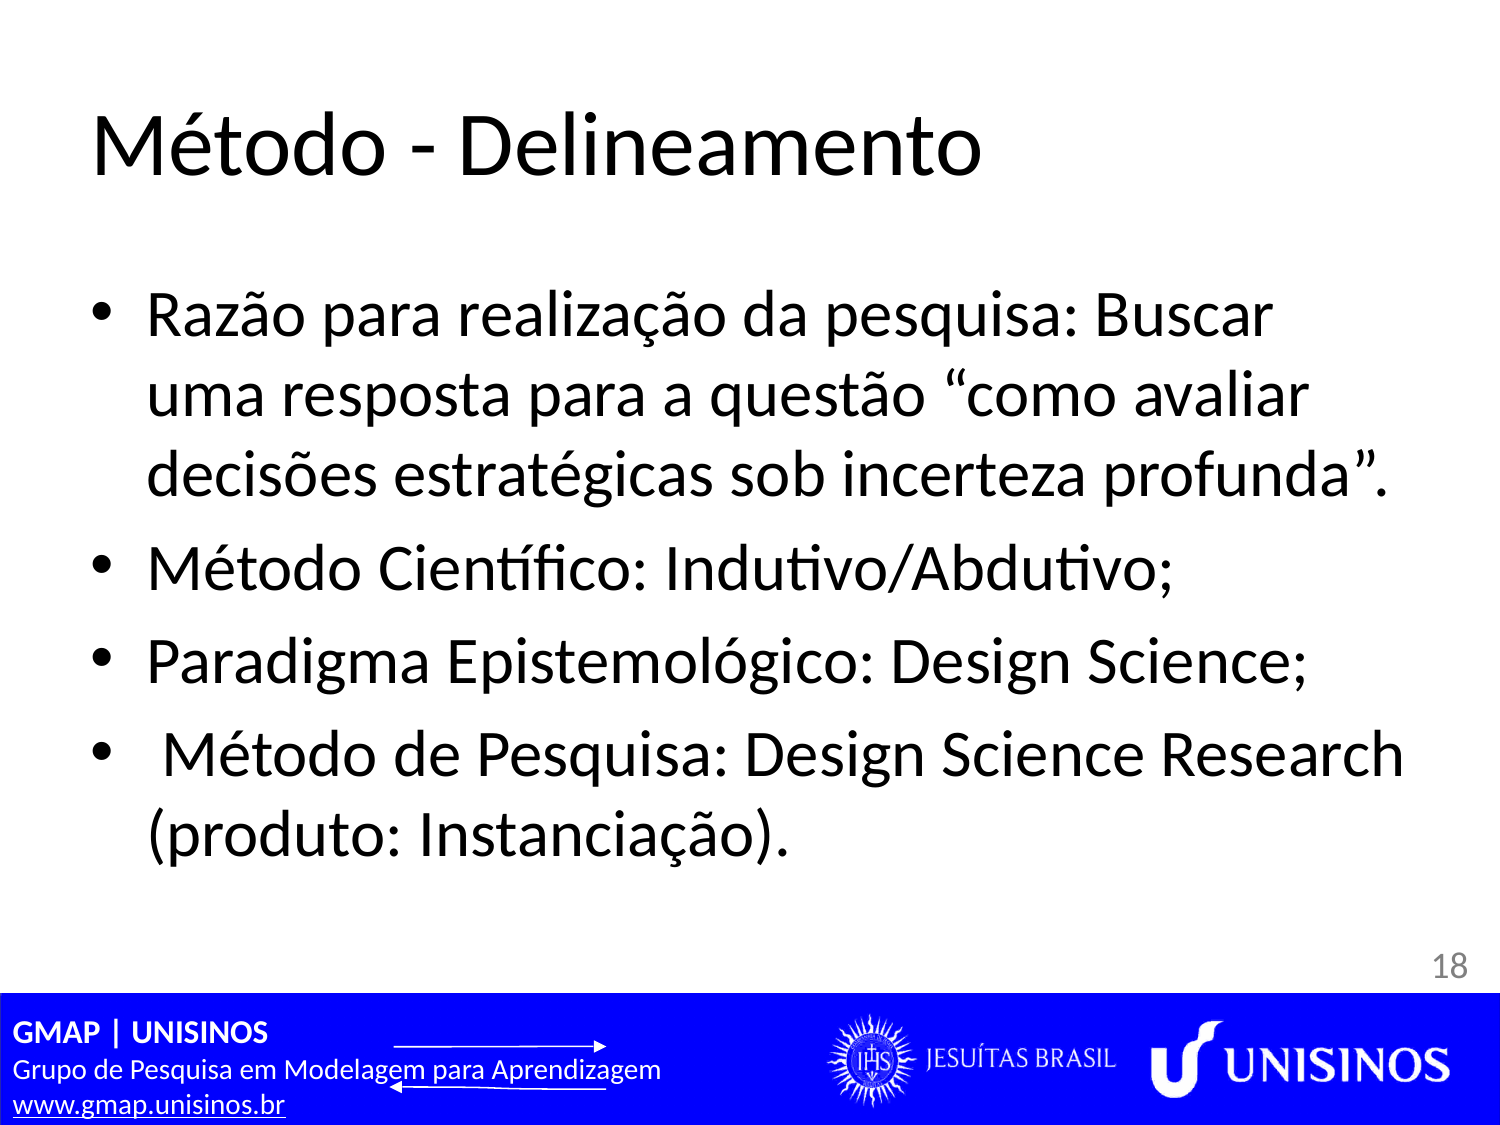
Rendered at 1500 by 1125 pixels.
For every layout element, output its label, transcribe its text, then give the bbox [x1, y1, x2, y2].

list Razão para realização da pesquisa: Buscar uma resposta para a questão “como avaliar decisões estratégicas sob incerteza profunda”. Método Científico: Indutivo/Abdutivo; Paradigma Epistemológico: Design Science; Método de Pesquisa: Design Science Research (produto: Instanciação). [75, 262, 1425, 1005]
title Método - Delineamento [75, 45, 1425, 233]
picture [0, 993, 1500, 1125]
